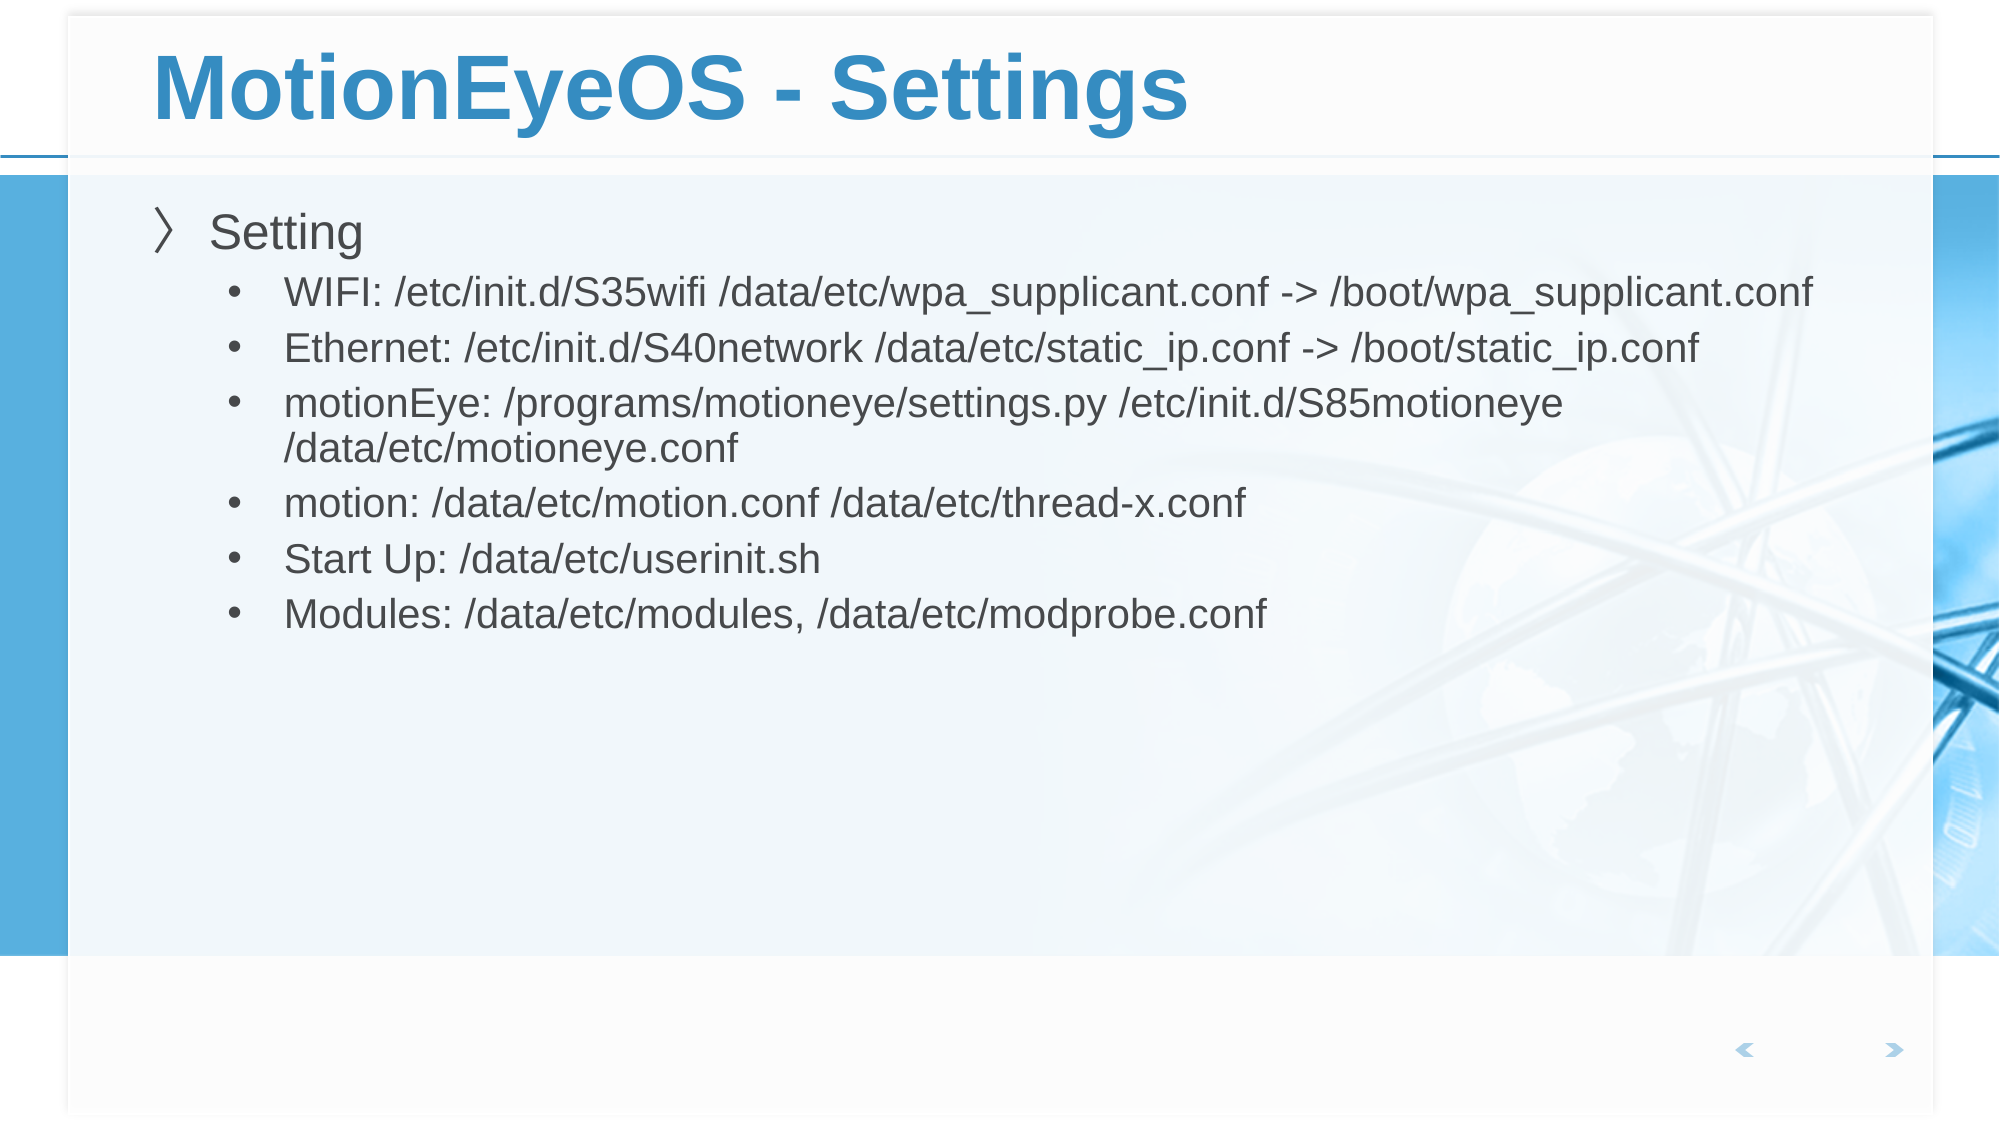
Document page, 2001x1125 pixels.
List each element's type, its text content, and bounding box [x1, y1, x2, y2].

title MotionEyeOS - Settings [137, 29, 1863, 150]
picture [0, 0, 2001, 1125]
list Setting WIFI: /etc/init.d/S35wifi /data/etc/wpa_supplicant.conf -> /boot/wpa_supplicant.conf Ethernet: /etc/init.d/S40network /data/etc/static_ip.conf -> /boot/static_ip.conf motionEye: /programs/motioneye/settings.py /etc/init.d/S85motioneye /data/etc/motioneye.conf motion: /data/etc/motion.conf /data/etc/thread-x.conf Start Up: /data/etc/userinit.sh Modules: /data/etc/modules, /data/etc/modprobe.conf [137, 198, 1863, 946]
